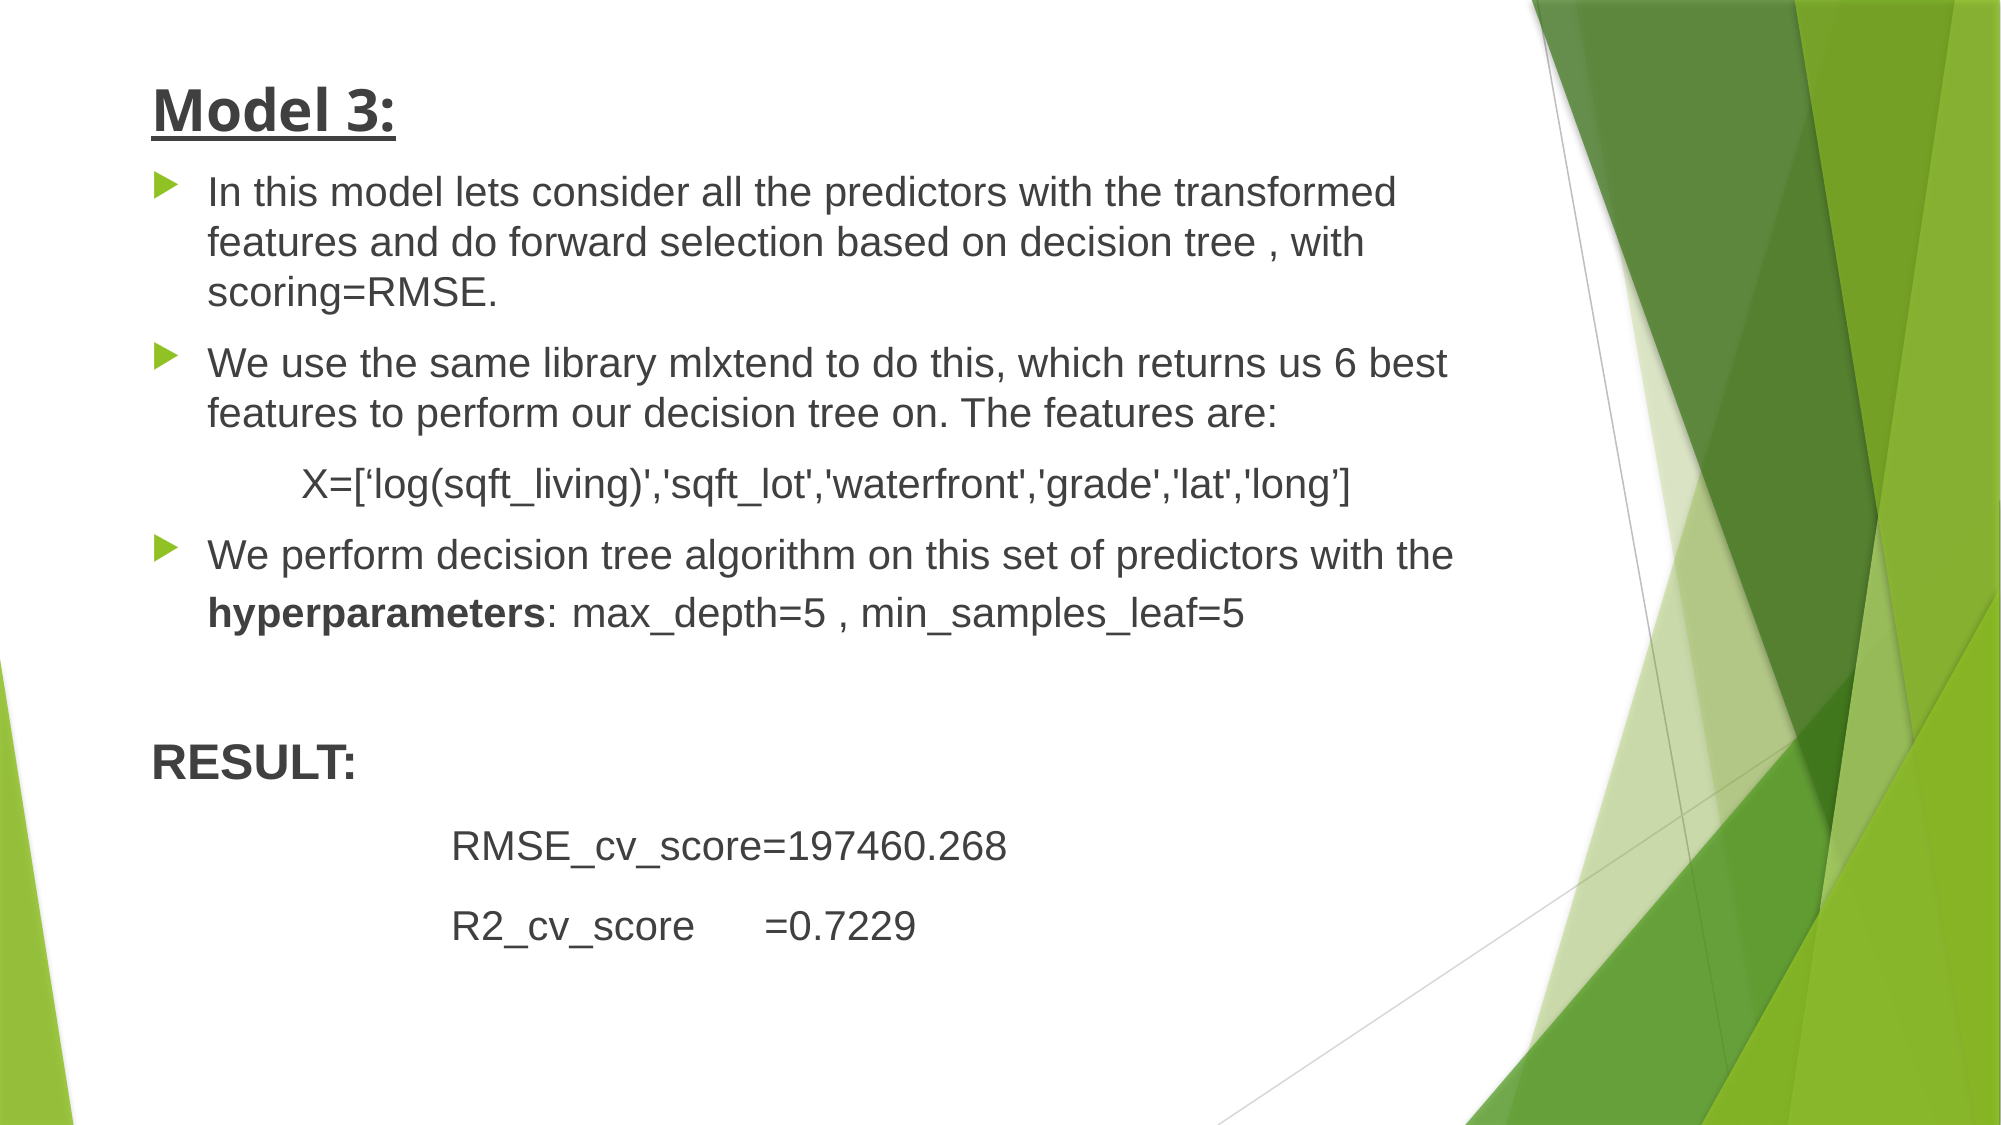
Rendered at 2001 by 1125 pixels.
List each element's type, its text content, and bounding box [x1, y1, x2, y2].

text_box Model 3: In this model lets consider all the predictors with the transformed features and do forward selection based on decision tree , with scoring=RMSE. We use the same library mlxtend to do this, which returns us 6 best features to perform our decision tree on. The features are: X=[‘log(sqft_living)','sqft_lot','waterfront','grade','lat','long’] We perform decision tree algorithm on this set of predictors with the hyperparameters: max_depth=5 , min_samples_leaf=5 RESULT: RMSE_cv_score=197460.268 R2_cv_score =0.7229 [136, 66, 1547, 966]
